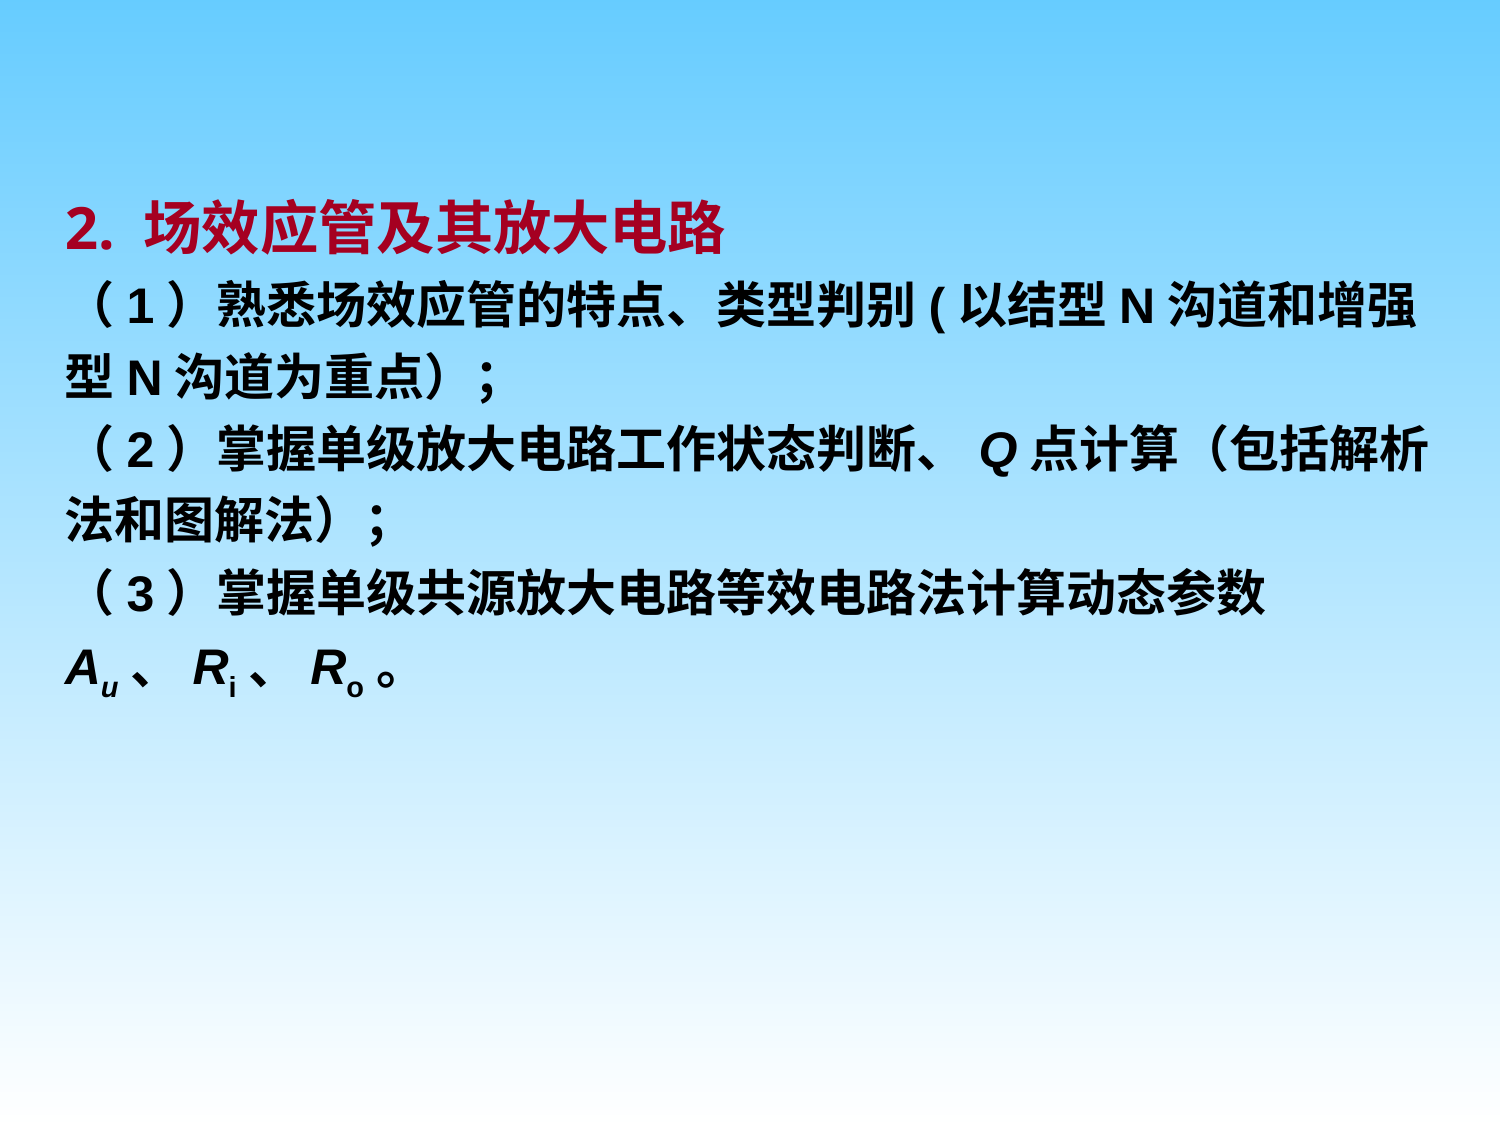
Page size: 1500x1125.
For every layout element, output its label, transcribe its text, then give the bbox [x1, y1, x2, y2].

text_box 2. 场效应管及其放大电路 （1）熟悉场效应管的特点、类型判别(以结型N沟道和增强型N沟道为重点）； （2）掌握单级放大电路工作状态判断、Q点计算（包括解析 法和图解法）； （3）掌握单级共源放大电路等效电路法计算动态参数Au、Ri、Ro。 [49, 169, 1475, 927]
